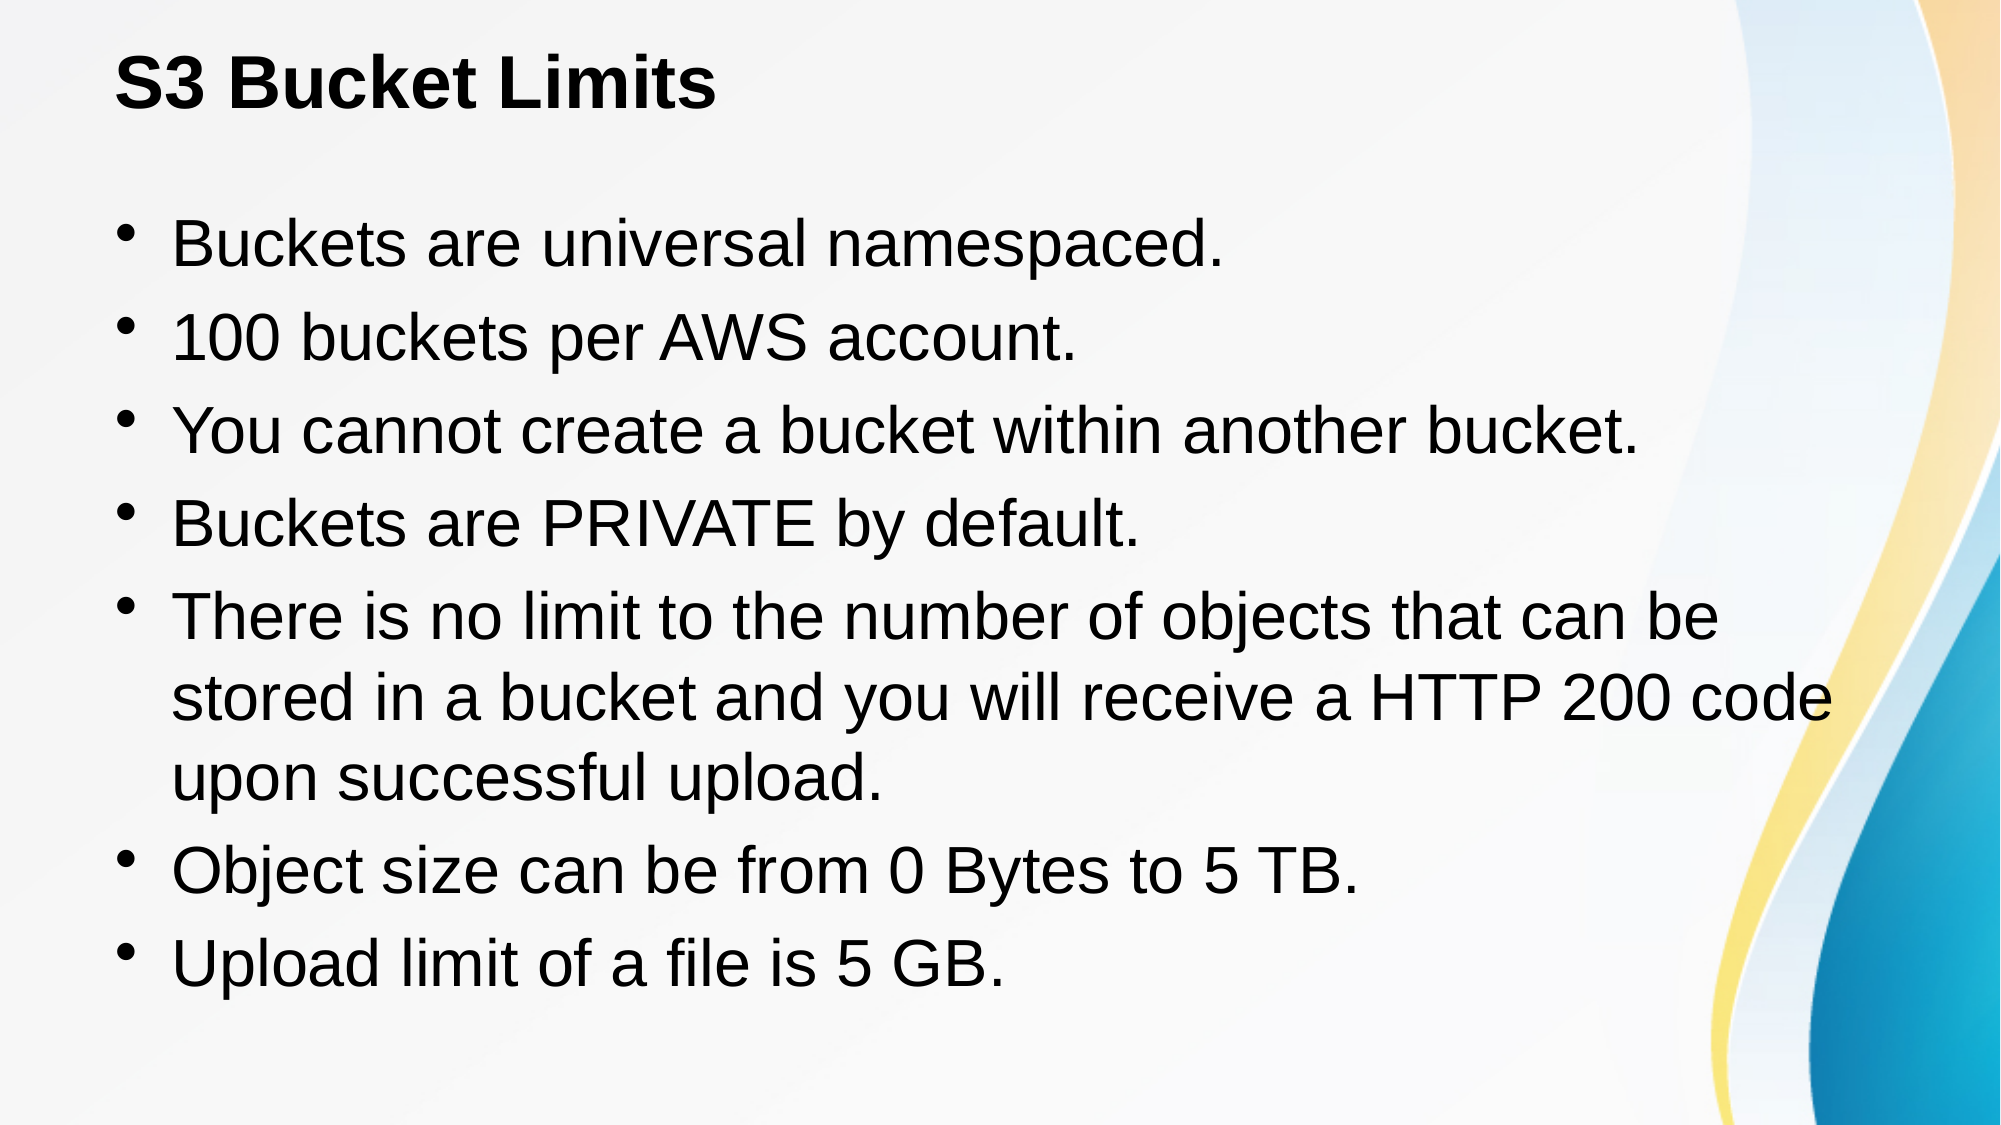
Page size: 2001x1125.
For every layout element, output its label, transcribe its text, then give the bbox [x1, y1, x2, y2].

title S3 Bucket Limits [99, 30, 1901, 127]
picture [0, 0, 2001, 1125]
list Buckets are universal namespaced. 100 buckets per AWS account. You cannot create a bucket within another bucket. Buckets are PRIVATE by default. There is no limit to the number of objects that can be stored in a bucket and you will receive a HTTP 200 code upon successful upload. Object size can be from 0 Bytes to 5 TB. Upload limit of a file is 5 GB. [99, 192, 1901, 1006]
